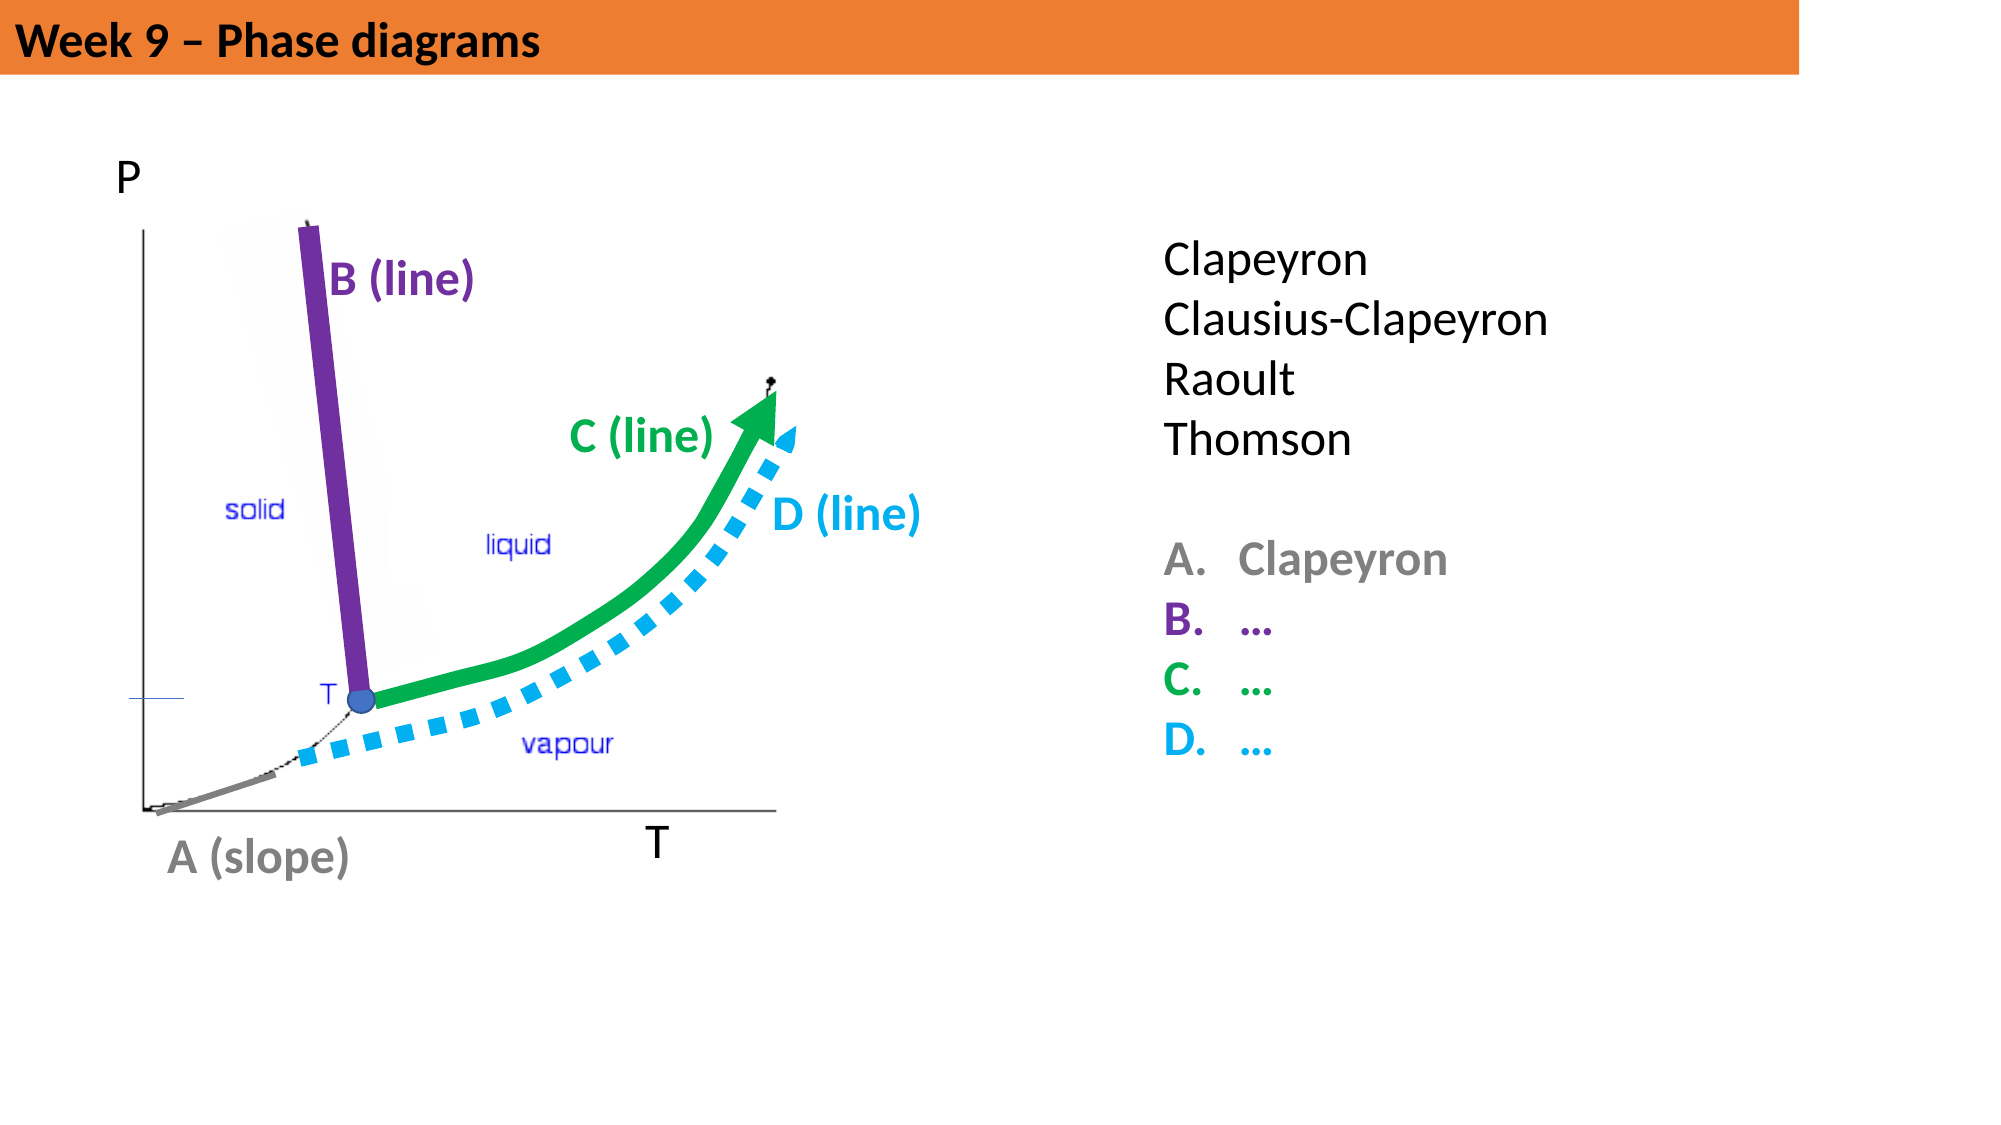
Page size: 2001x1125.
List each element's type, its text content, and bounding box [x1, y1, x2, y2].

text_box Clapeyron Clausius-Clapeyron Raoult Thomson Clapeyron … … … [1148, 218, 1890, 834]
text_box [156, 774, 276, 814]
text_box C (line) [787, 395, 854, 470]
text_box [85, 117, 787, 908]
text_box Week 9 – Phase diagrams [0, 0, 1800, 75]
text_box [308, 226, 360, 691]
text_box D (line) [787, 473, 1019, 549]
